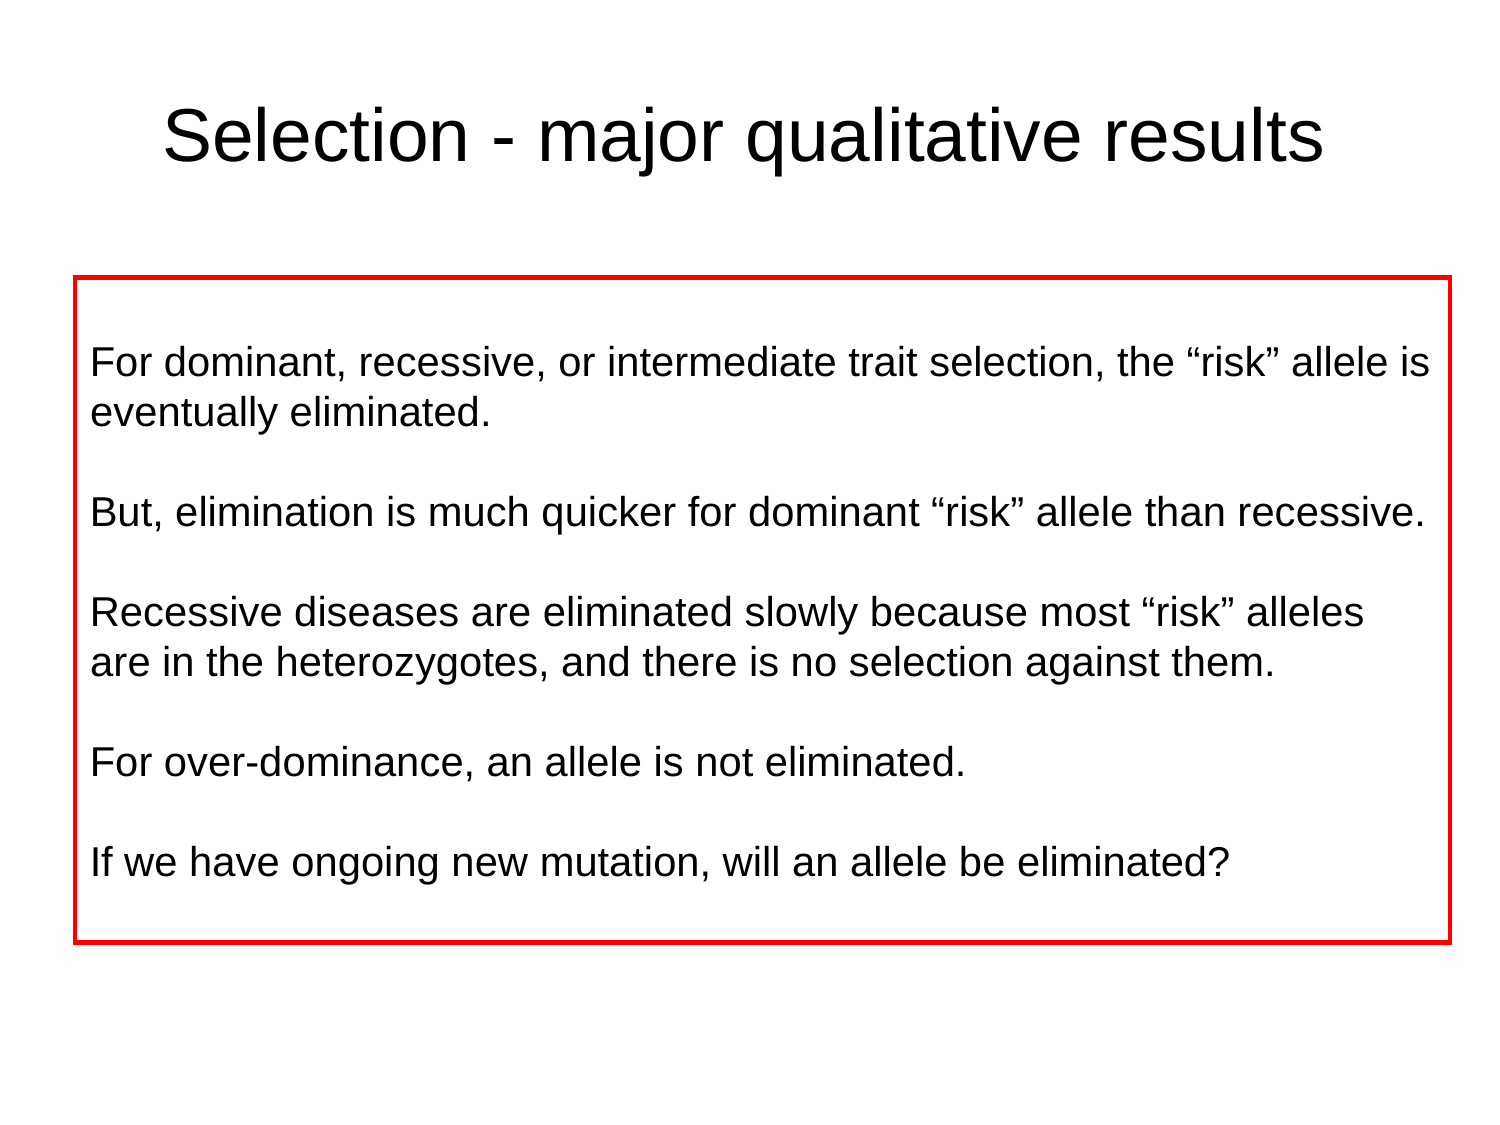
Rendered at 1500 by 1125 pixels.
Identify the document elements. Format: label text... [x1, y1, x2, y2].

title Selection - major qualitative results [112, 75, 1375, 188]
text_box For dominant, recessive, or intermediate trait selection, the “risk” allele is eventually eliminated. But, elimination is much quicker for dominant “risk” allele than recessive. Recessive diseases are eliminated slowly because most “risk” alleles are in the heterozygotes, and there is no selection against them. For over-dominance, an allele is not eliminated. If we have ongoing new mutation, will an allele be eliminated? [75, 277, 1450, 943]
